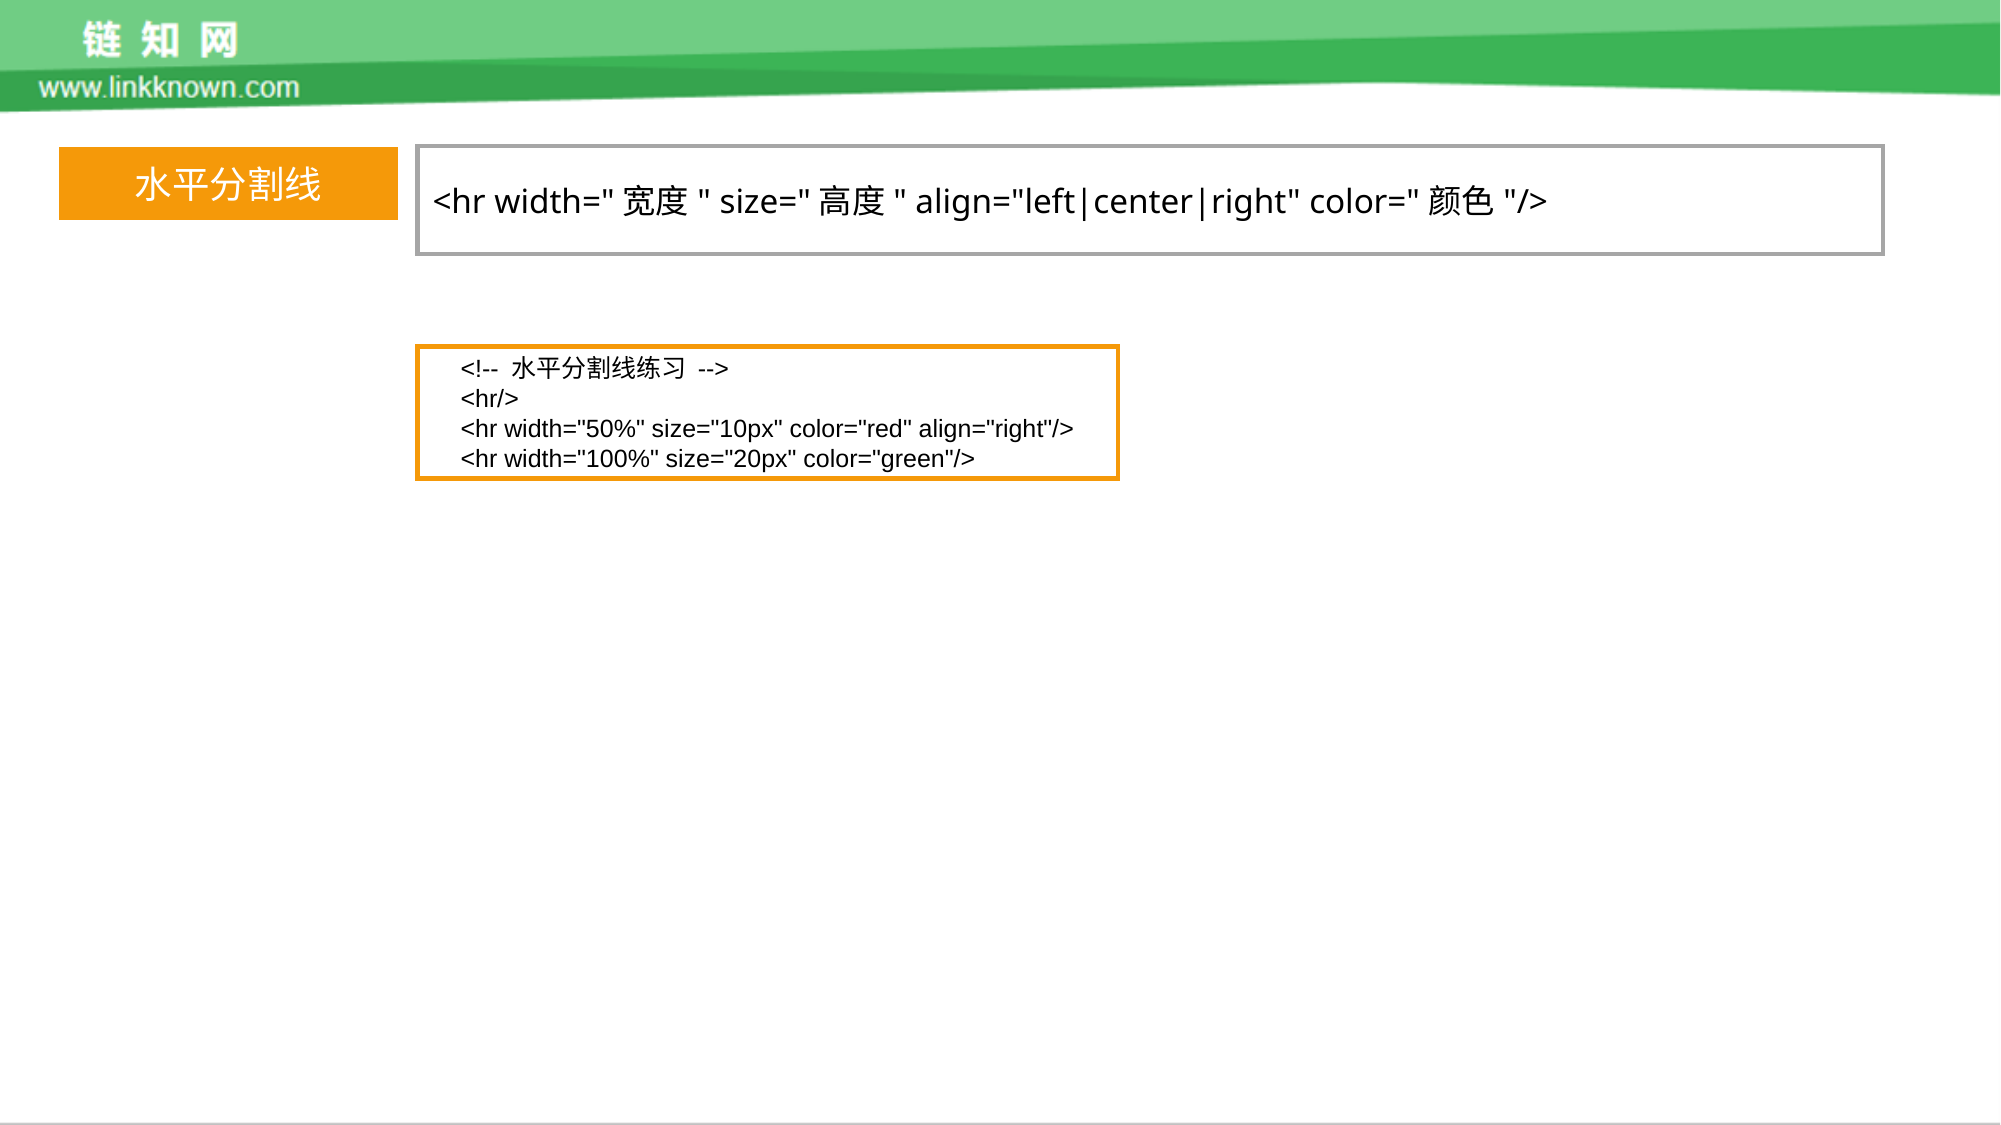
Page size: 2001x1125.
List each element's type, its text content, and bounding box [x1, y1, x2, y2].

text_box <hr width="宽度" size="高度" align="left|center|right" color="颜色"/> [417, 145, 1884, 255]
text_box 水平分割线 [57, 145, 400, 222]
picture [0, 0, 2001, 1125]
text_box <!-- 水平分割线练习 --> <hr/> <hr width="50%" size="10px" color="red" align="right"/> <hr width="100%" size="20px" color="green"/> [417, 346, 1119, 479]
